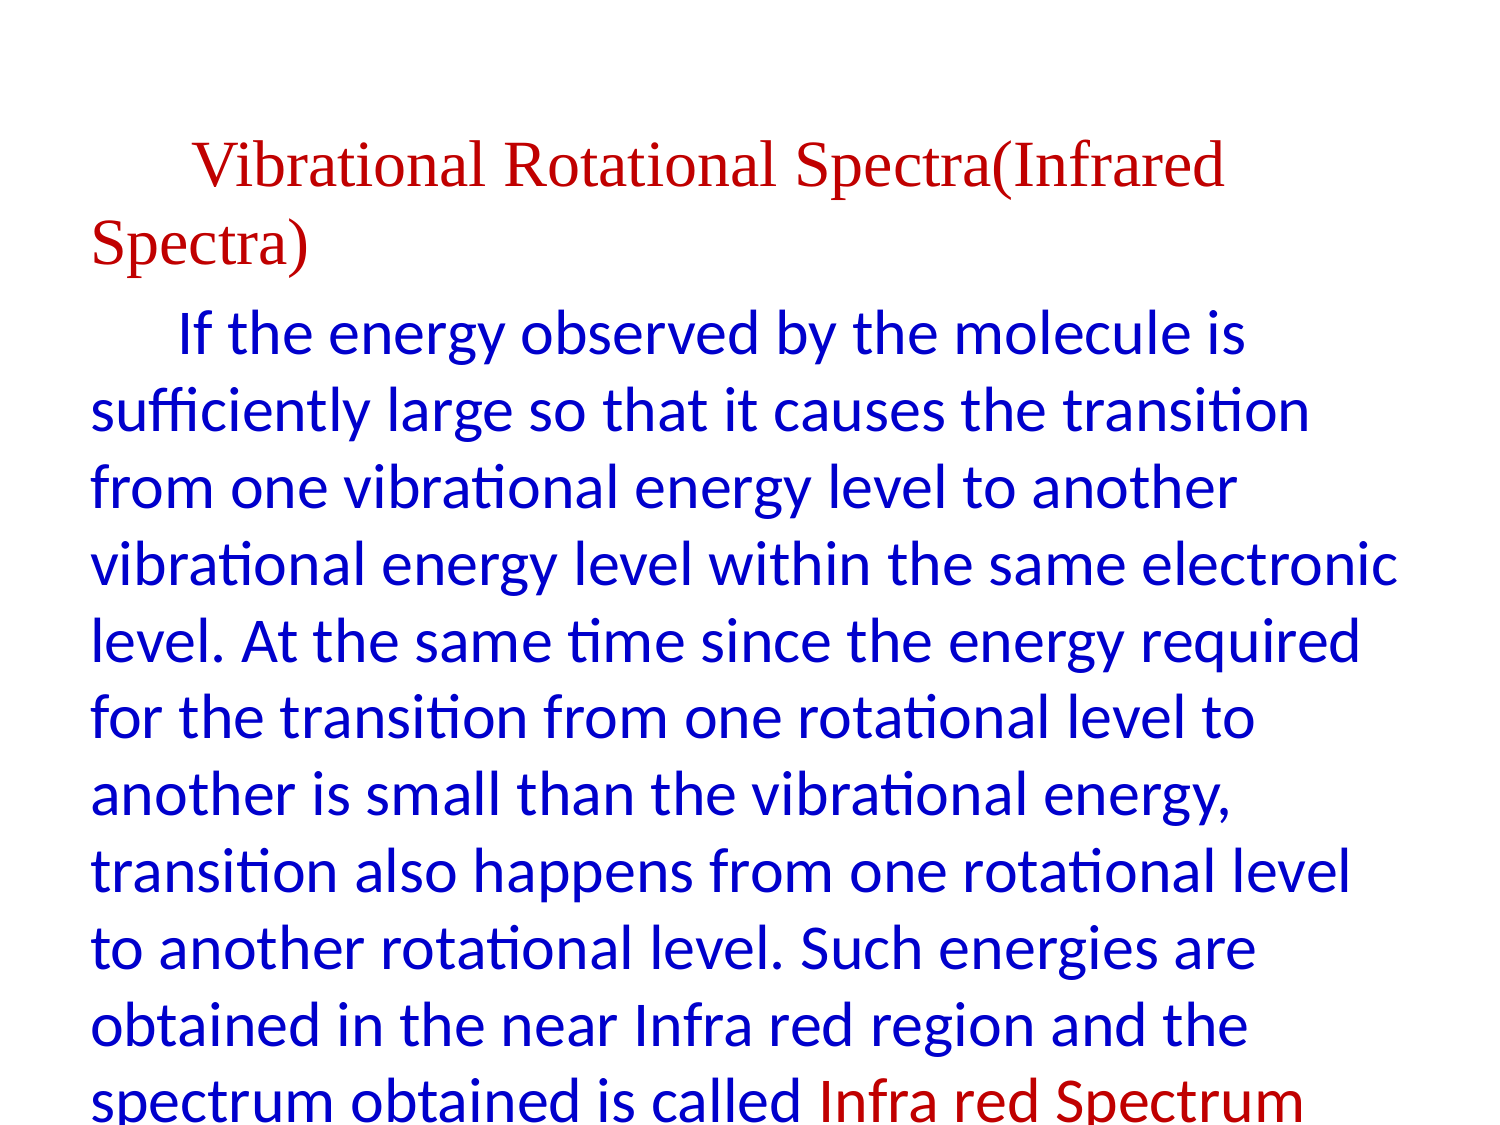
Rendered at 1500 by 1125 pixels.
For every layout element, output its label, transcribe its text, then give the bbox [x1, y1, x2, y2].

list Vibrational Rotational Spectra(Infrared Spectra) If the energy observed by the molecule is sufficiently large so that it causes the transition from one vibrational energy level to another vibrational energy level within the same electronic level. At the same time since the energy required for the transition from one rotational level to another is small than the vibrational energy, transition also happens from one rotational level to another rotational level. Such energies are obtained in the near Infra red region and the spectrum obtained is called Infra red Spectrum [75, 112, 1425, 1125]
